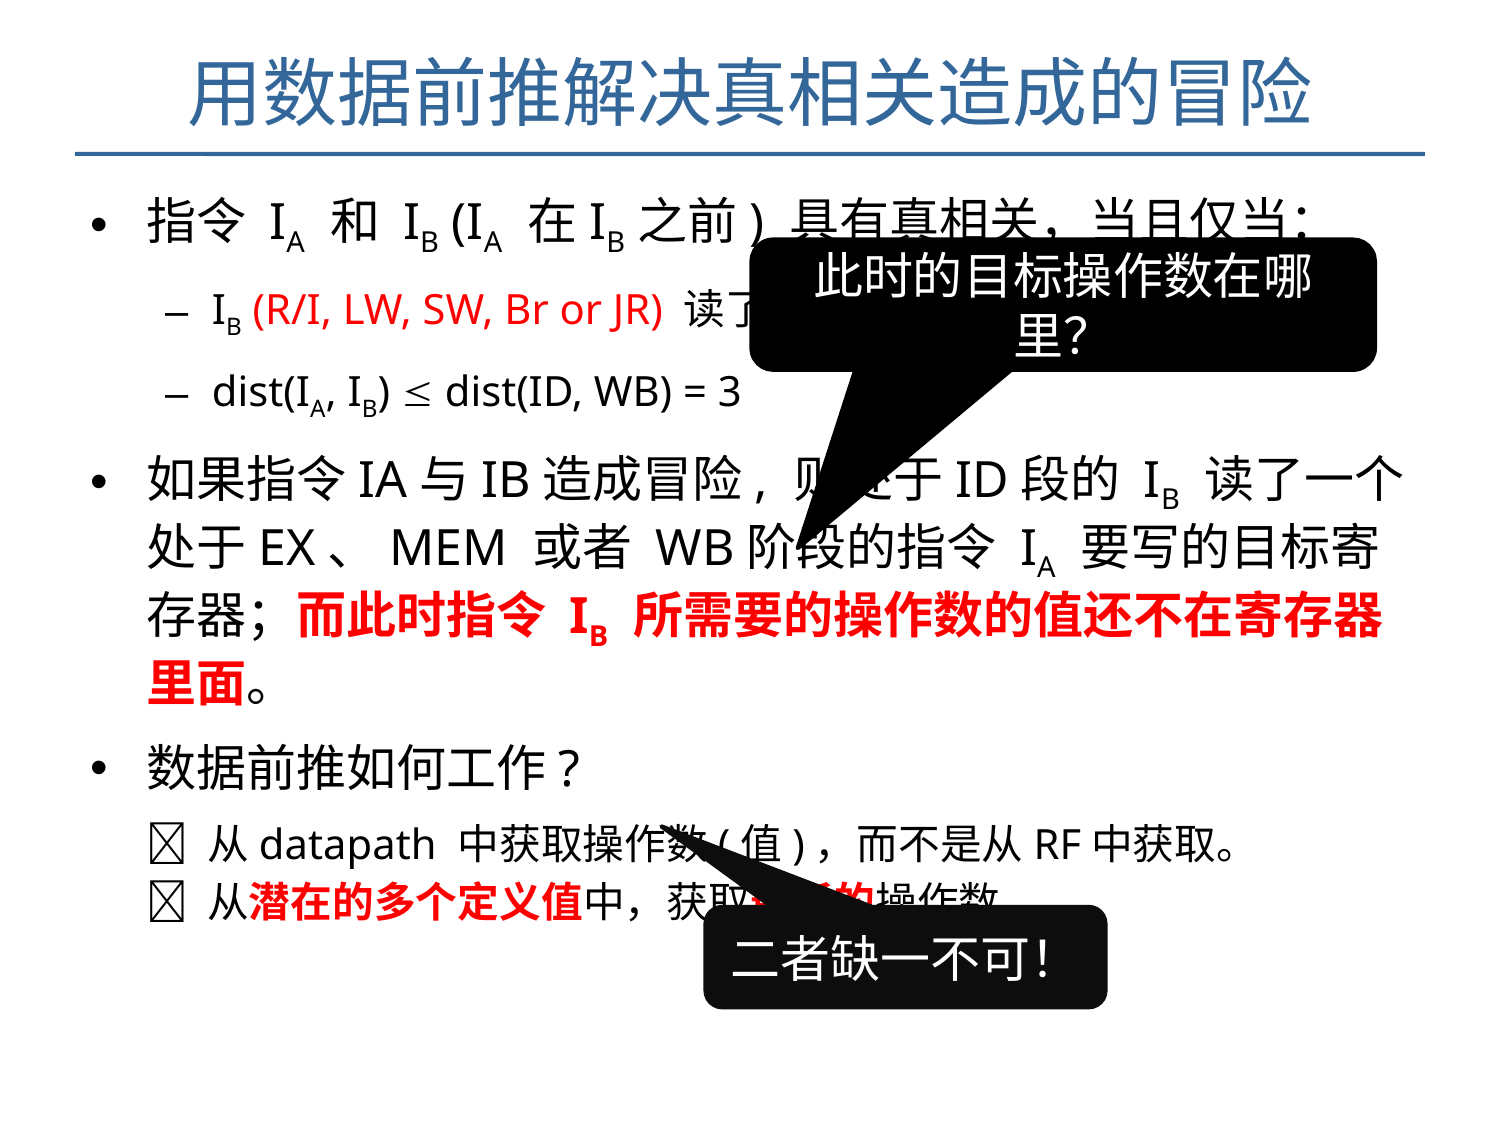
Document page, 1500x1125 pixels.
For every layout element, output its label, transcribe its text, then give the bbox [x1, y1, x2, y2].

title 用数据前推解决真相关造成的冒险 [0, 34, 1500, 147]
text_box 此时的目标操作数在哪里？ [749, 237, 1378, 550]
list 指令 IA 和 IB (IA 在IB之前) 具有真相关，当且仅当： IB (R/I, LW, SW, Br or JR) 读了一个被IA (R/I or LW)写的寄存器 dist(IA, IB)  dist(ID, WB) = 3 如果指令IA与IB造成冒险, 则处于ID段的 IB 读了一个处于EX、MEM 或者 WB阶段的指令 IA 要写的目标寄存器；而此时指令 IB 所需要的操作数的值还不在寄存器里面。 数据前推如何工作?  从datapath 中获取操作数(值)，而不是从RF中获取。  从潜在的多个定义值中，获取最新的操作数。 [75, 182, 1425, 1008]
text_box 二者缺一不可！ [659, 824, 1108, 1010]
